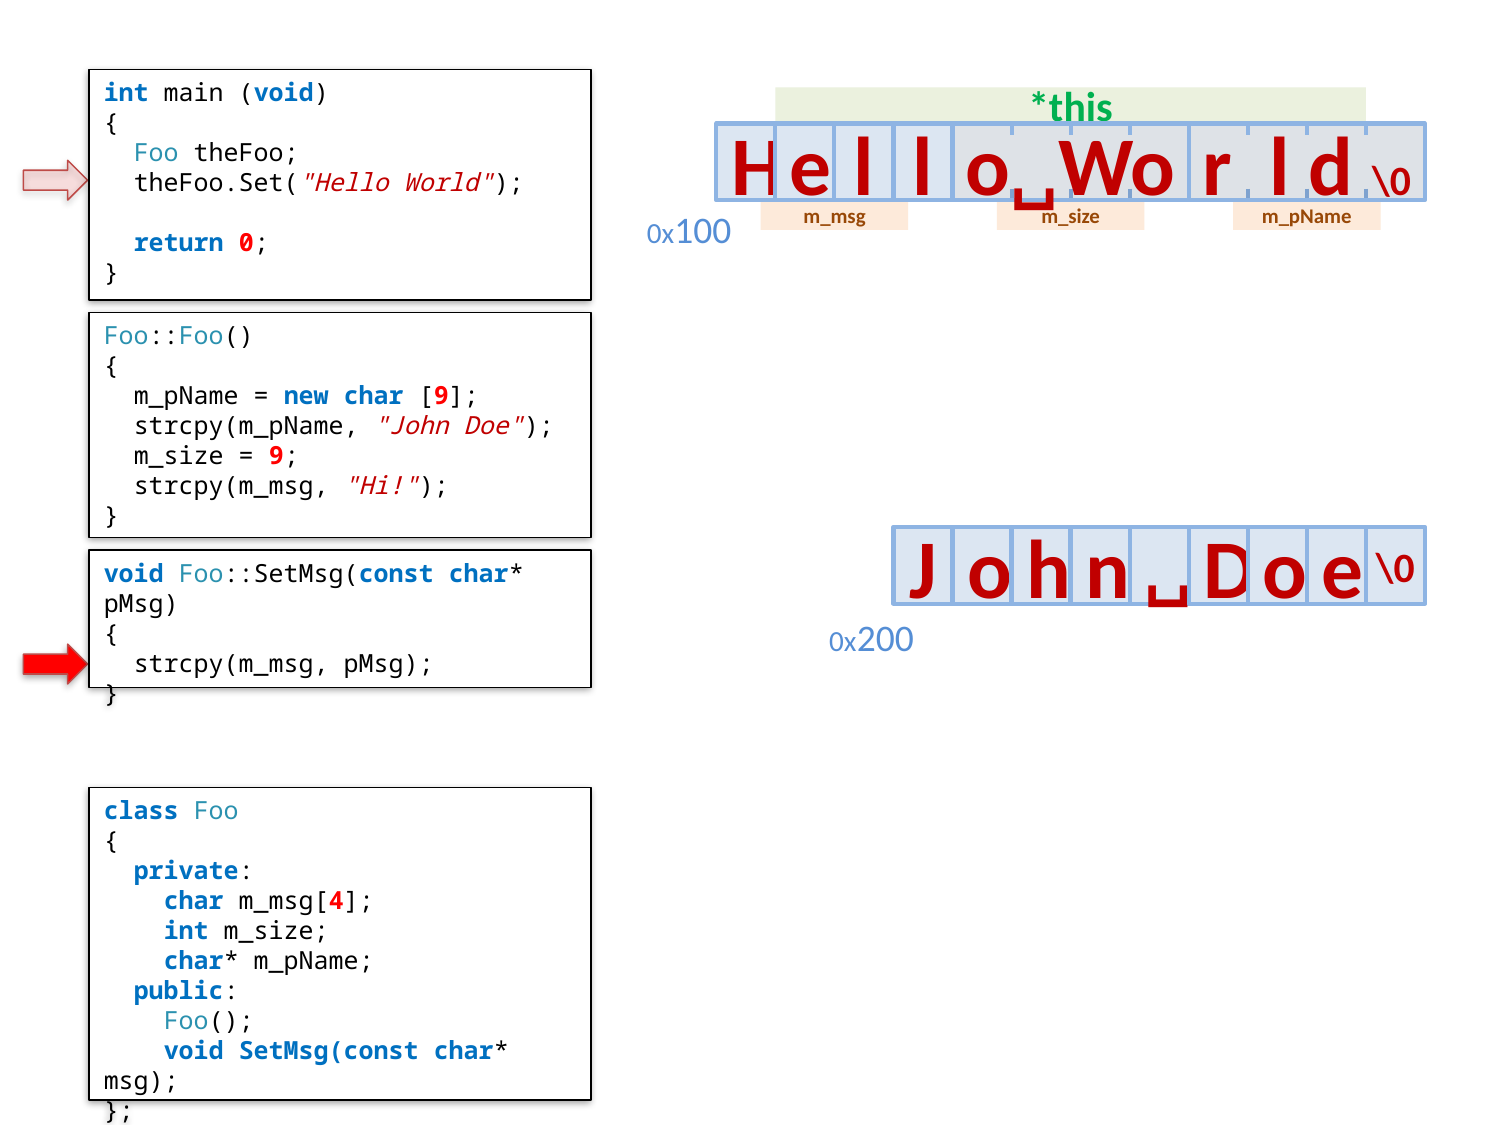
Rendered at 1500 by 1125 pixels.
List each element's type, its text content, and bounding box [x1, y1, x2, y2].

text_box class Foo { private: char m_msg[4]; int m_size; char* m_pName; public: Foo(); void SetMsg(const char* msg); }; [88, 787, 592, 1101]
text_box int main (void) { Foo theFoo; theFoo.Set("Hello World"); return 0; } [88, 69, 592, 301]
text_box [629, 87, 1426, 253]
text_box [812, 526, 1426, 660]
text_box [22, 643, 83, 685]
text_box [22, 159, 83, 201]
text_box void Foo::SetMsg(const char* pMsg) { strcpy(m_msg, pMsg); } [88, 549, 592, 688]
text_box Foo::Foo() { m_pName = new char [9]; strcpy(m_pName, "John Doe"); m_size = 9; strcpy(m_msg, "Hi!"); } [88, 312, 592, 538]
